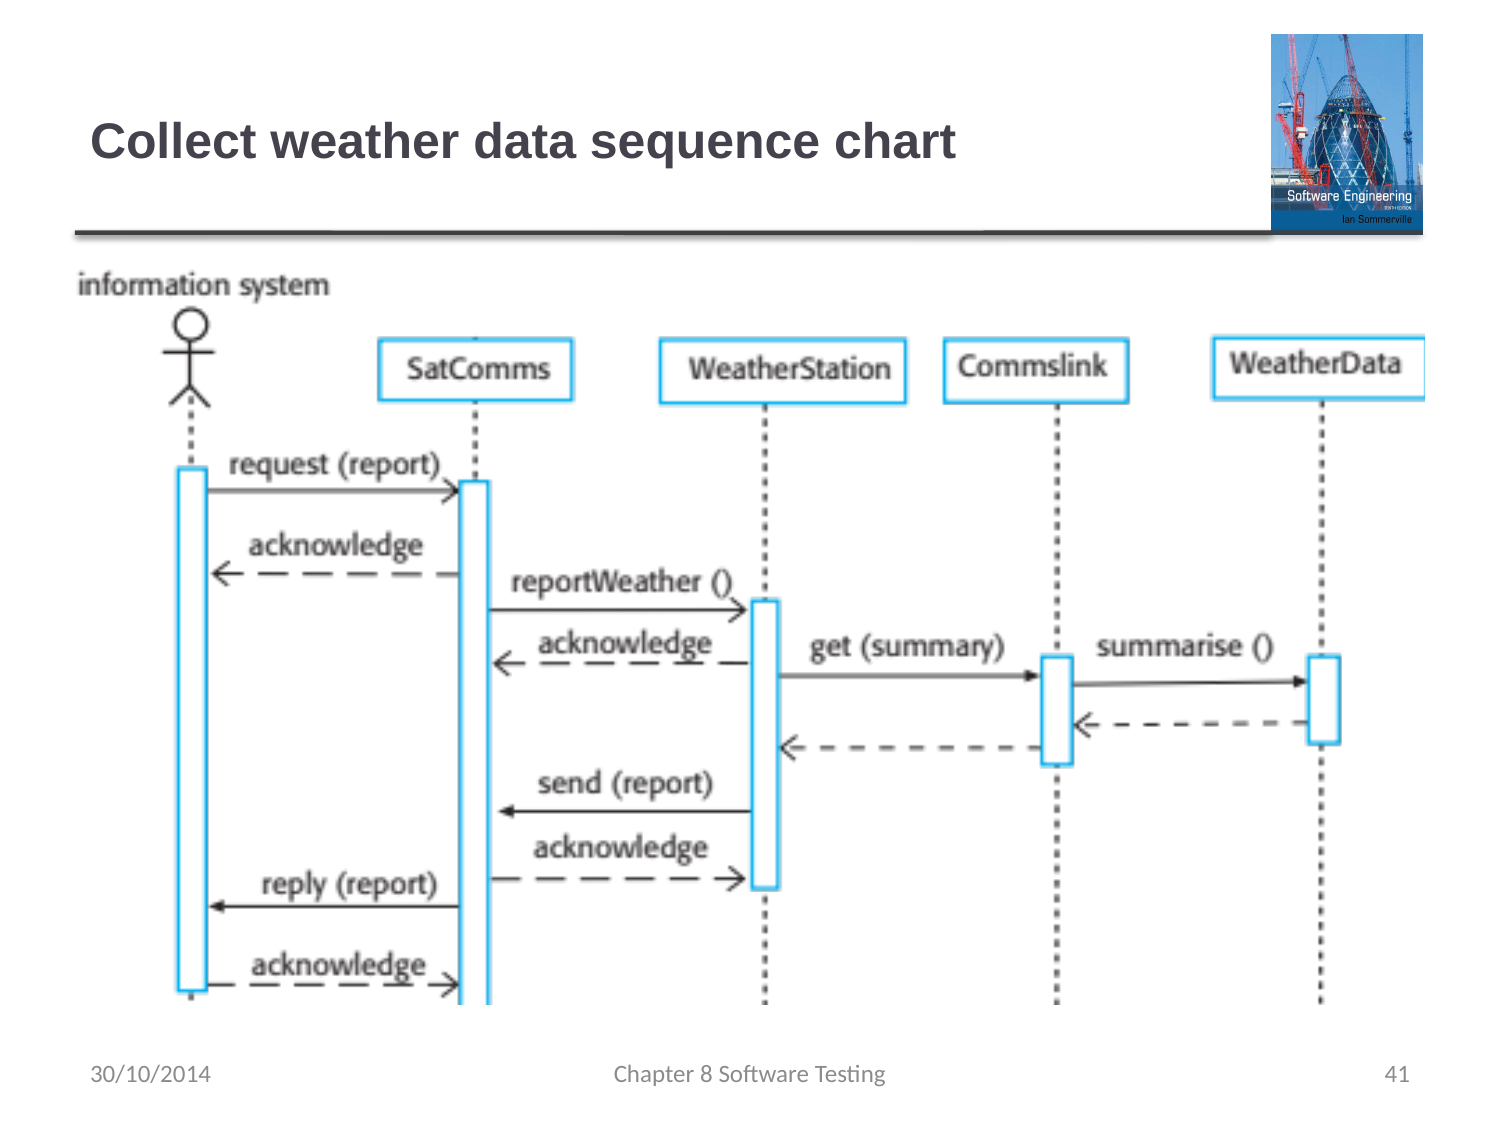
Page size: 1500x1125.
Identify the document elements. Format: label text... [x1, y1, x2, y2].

picture [1271, 34, 1423, 230]
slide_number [75, 1042, 425, 1103]
slide_number 41 [1074, 1042, 1425, 1103]
title Collect weather data sequence chart [74, 44, 1272, 233]
footer Chapter 8 Software Testing [512, 1042, 988, 1103]
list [74, 262, 1426, 1006]
